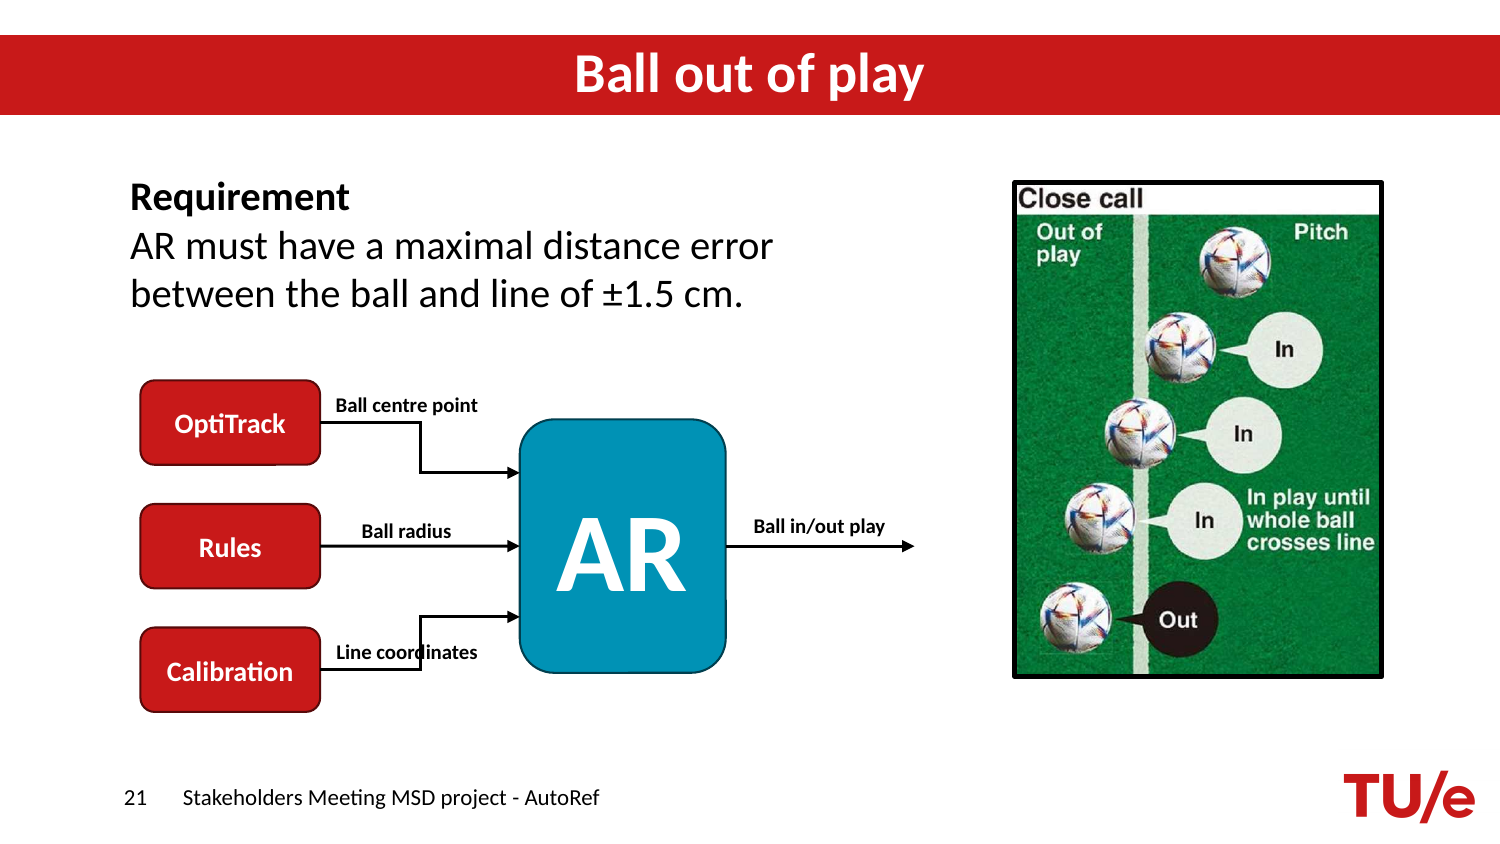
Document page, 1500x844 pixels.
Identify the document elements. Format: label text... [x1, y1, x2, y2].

text_box Rules [139, 502, 322, 590]
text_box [320, 616, 520, 670]
text_box Calibration [139, 626, 322, 713]
text_box Ball centre point [320, 384, 493, 422]
picture [1017, 184, 1380, 675]
list Requirement AR must have a maximal distance error between the ball and line of ±1.5 cm. [130, 169, 871, 650]
text_box OptiTrack [139, 379, 320, 466]
text_box Ball radius [346, 510, 467, 546]
text_box [0, 35, 1500, 47]
slide_number 21 [0, 749, 183, 844]
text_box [320, 422, 520, 473]
title Ball out of play [0, 47, 1500, 119]
footer Stakeholders Meeting MSD project - AutoRef [183, 749, 1339, 844]
picture [1339, 749, 1500, 844]
text_box AR [518, 418, 727, 674]
text_box Ball in/out play [738, 505, 901, 546]
